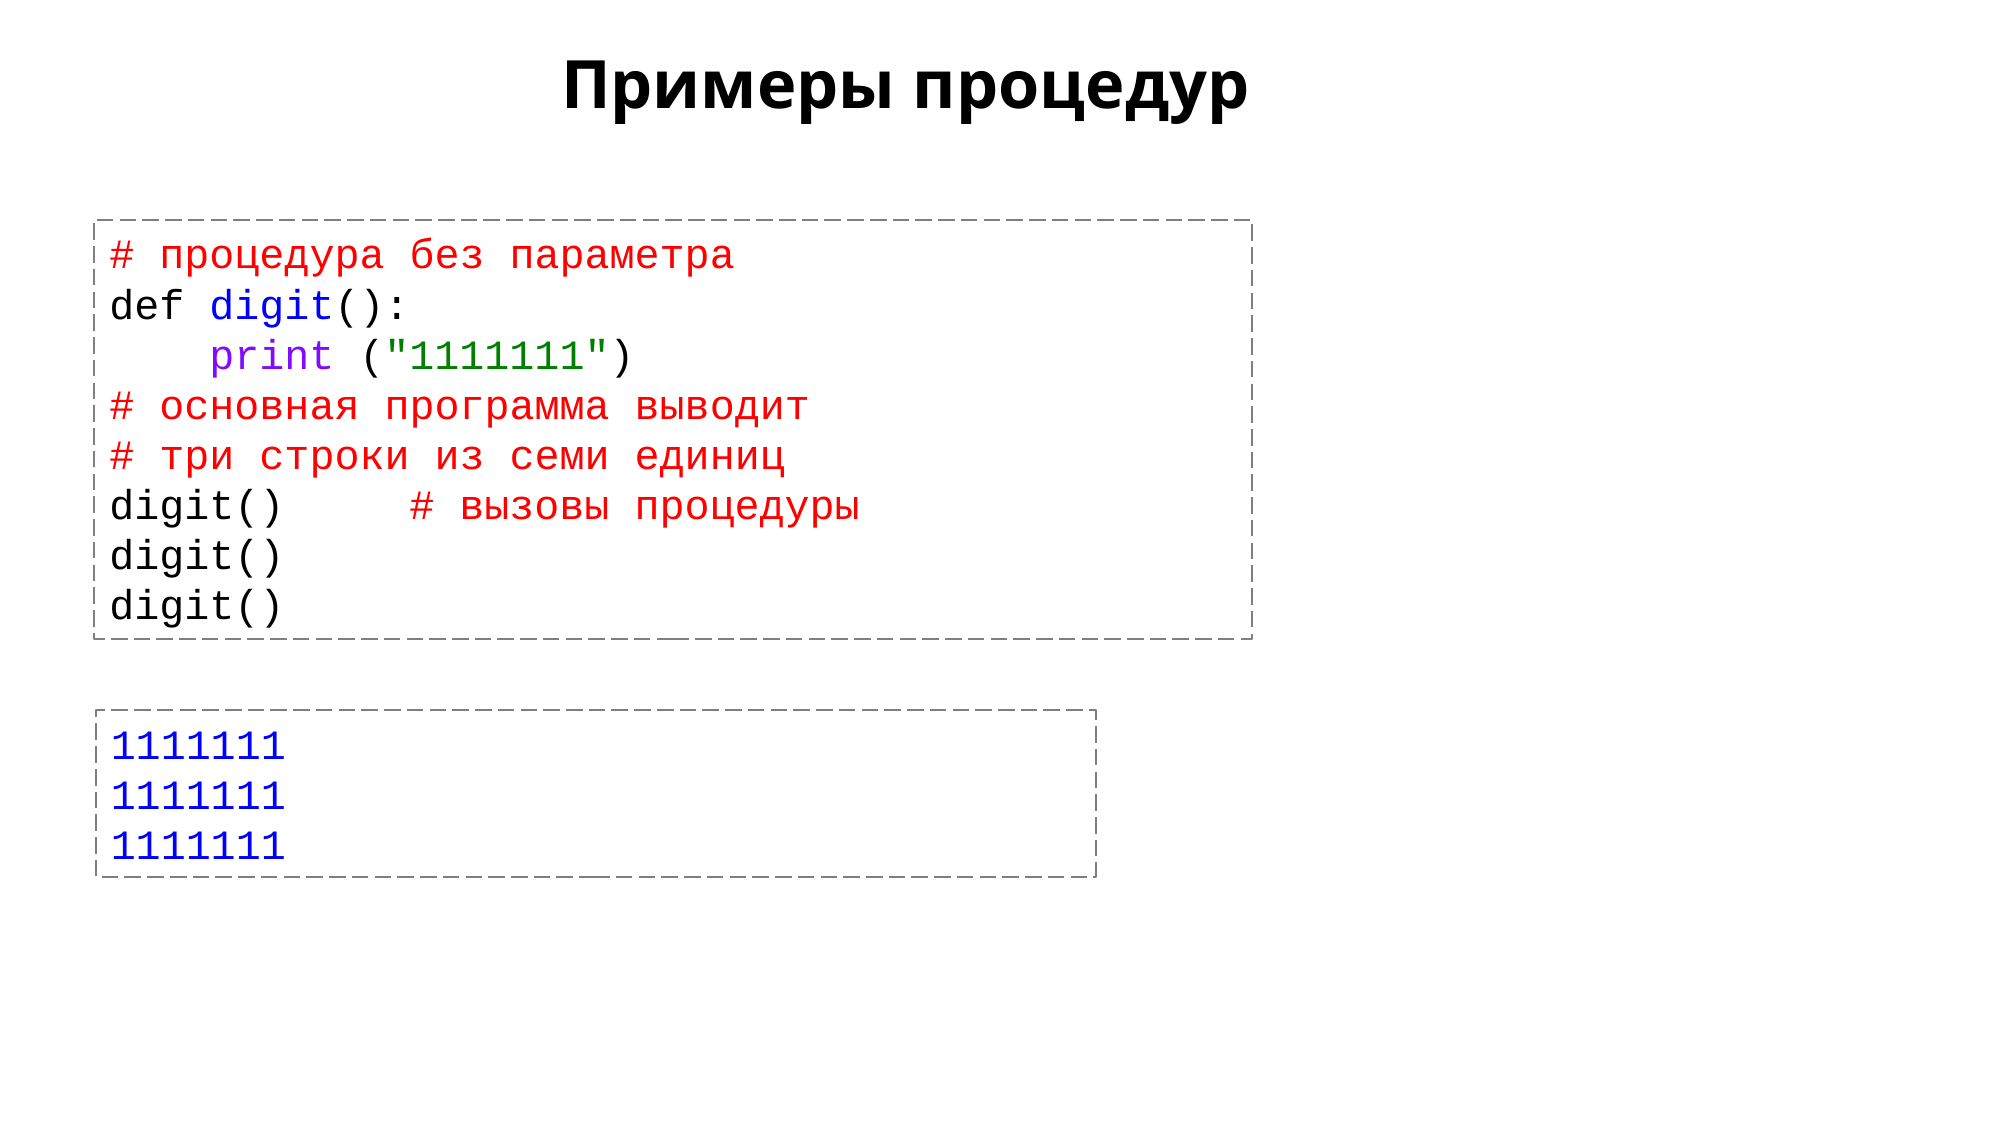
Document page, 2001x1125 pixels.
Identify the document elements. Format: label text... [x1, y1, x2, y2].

text_box 1111111 1111111 1111111 [95, 710, 1096, 877]
text_box # процедура без параметра def digit(): print ("1111111") # основная программа выводит # три строки из семи единиц digit() # вызовы процедуры digit() digit() [94, 219, 1252, 639]
title Примеры процедур [117, 42, 1693, 130]
